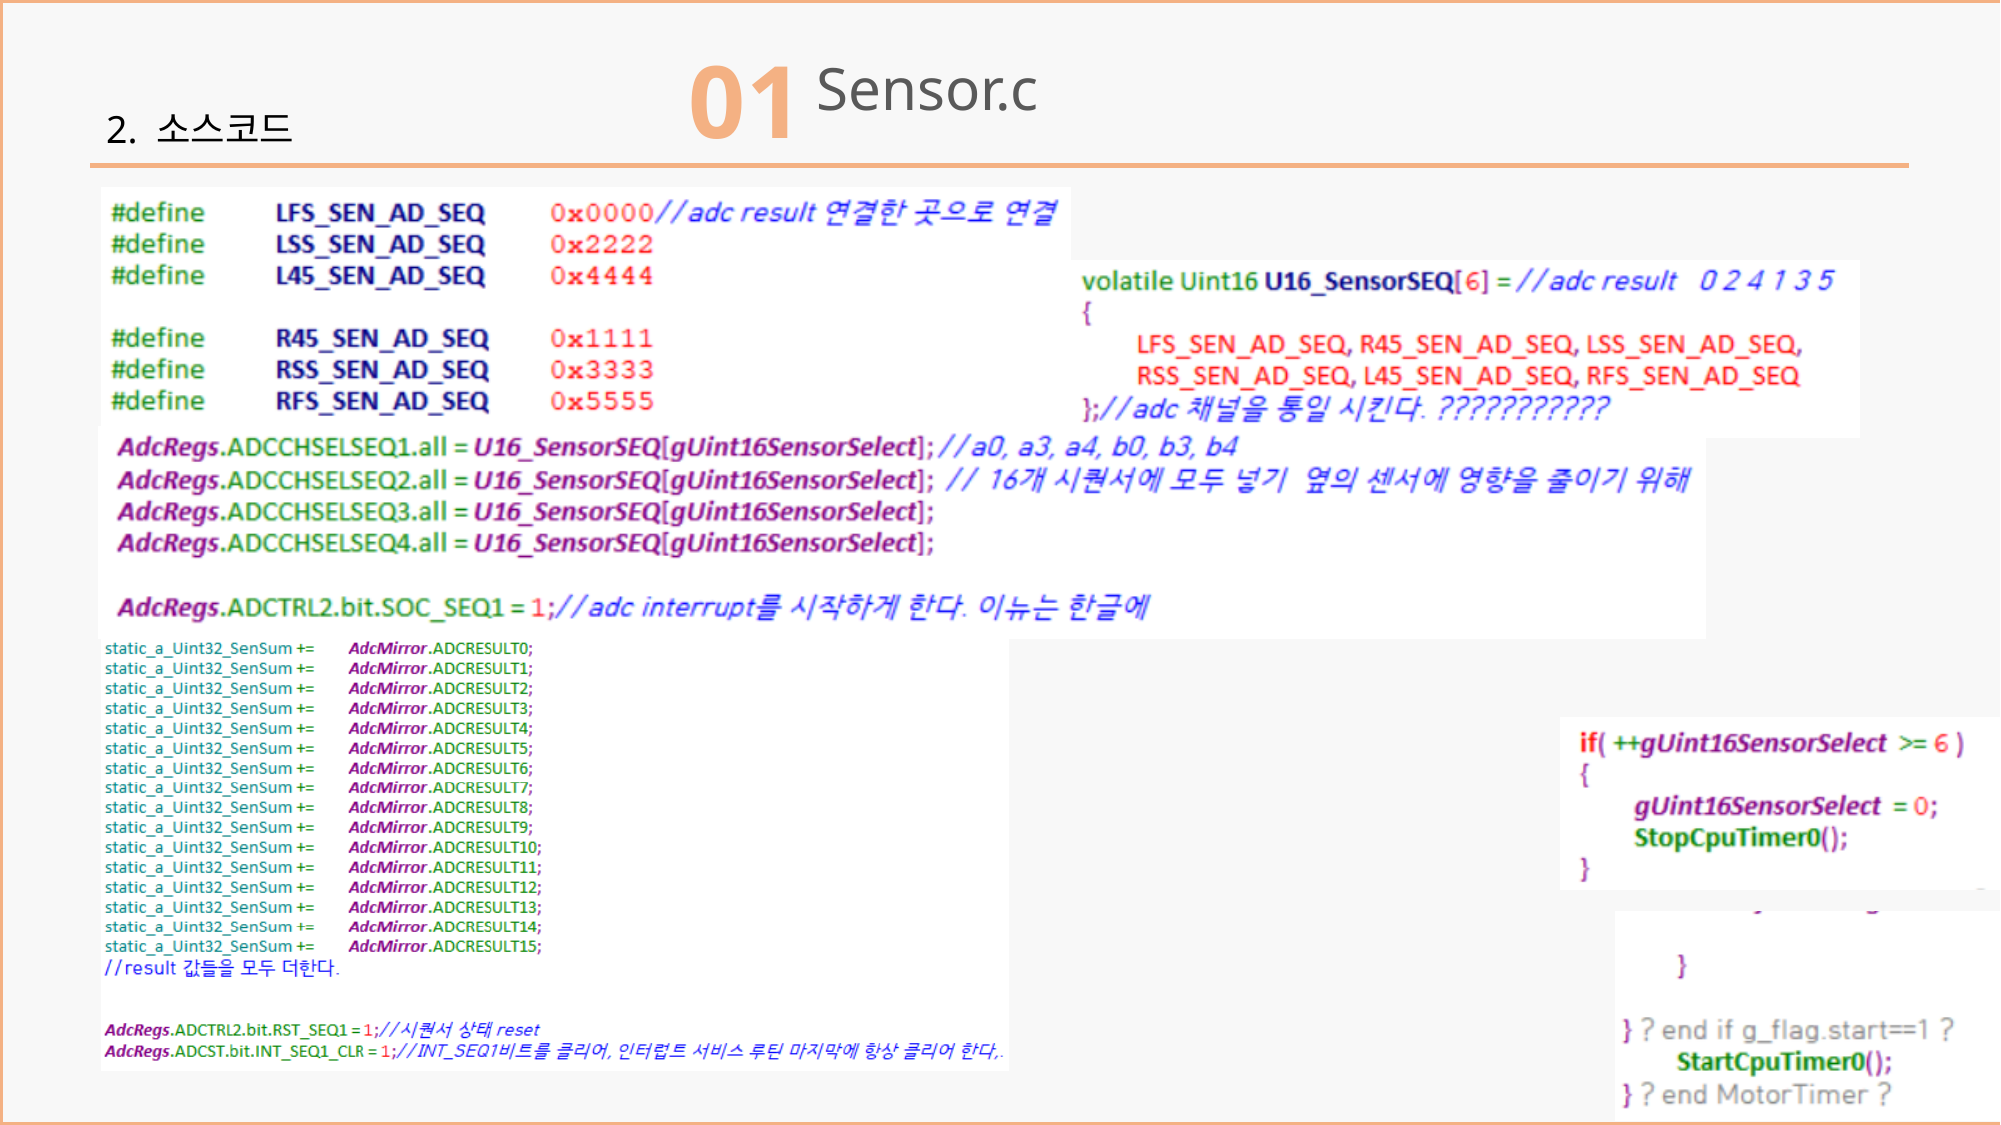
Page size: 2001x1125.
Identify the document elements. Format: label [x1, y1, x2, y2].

picture [1615, 911, 2000, 1121]
picture [1560, 717, 2000, 890]
picture [98, 187, 1860, 1071]
text_box [0, 0, 2000, 1125]
text_box [673, 30, 1327, 168]
